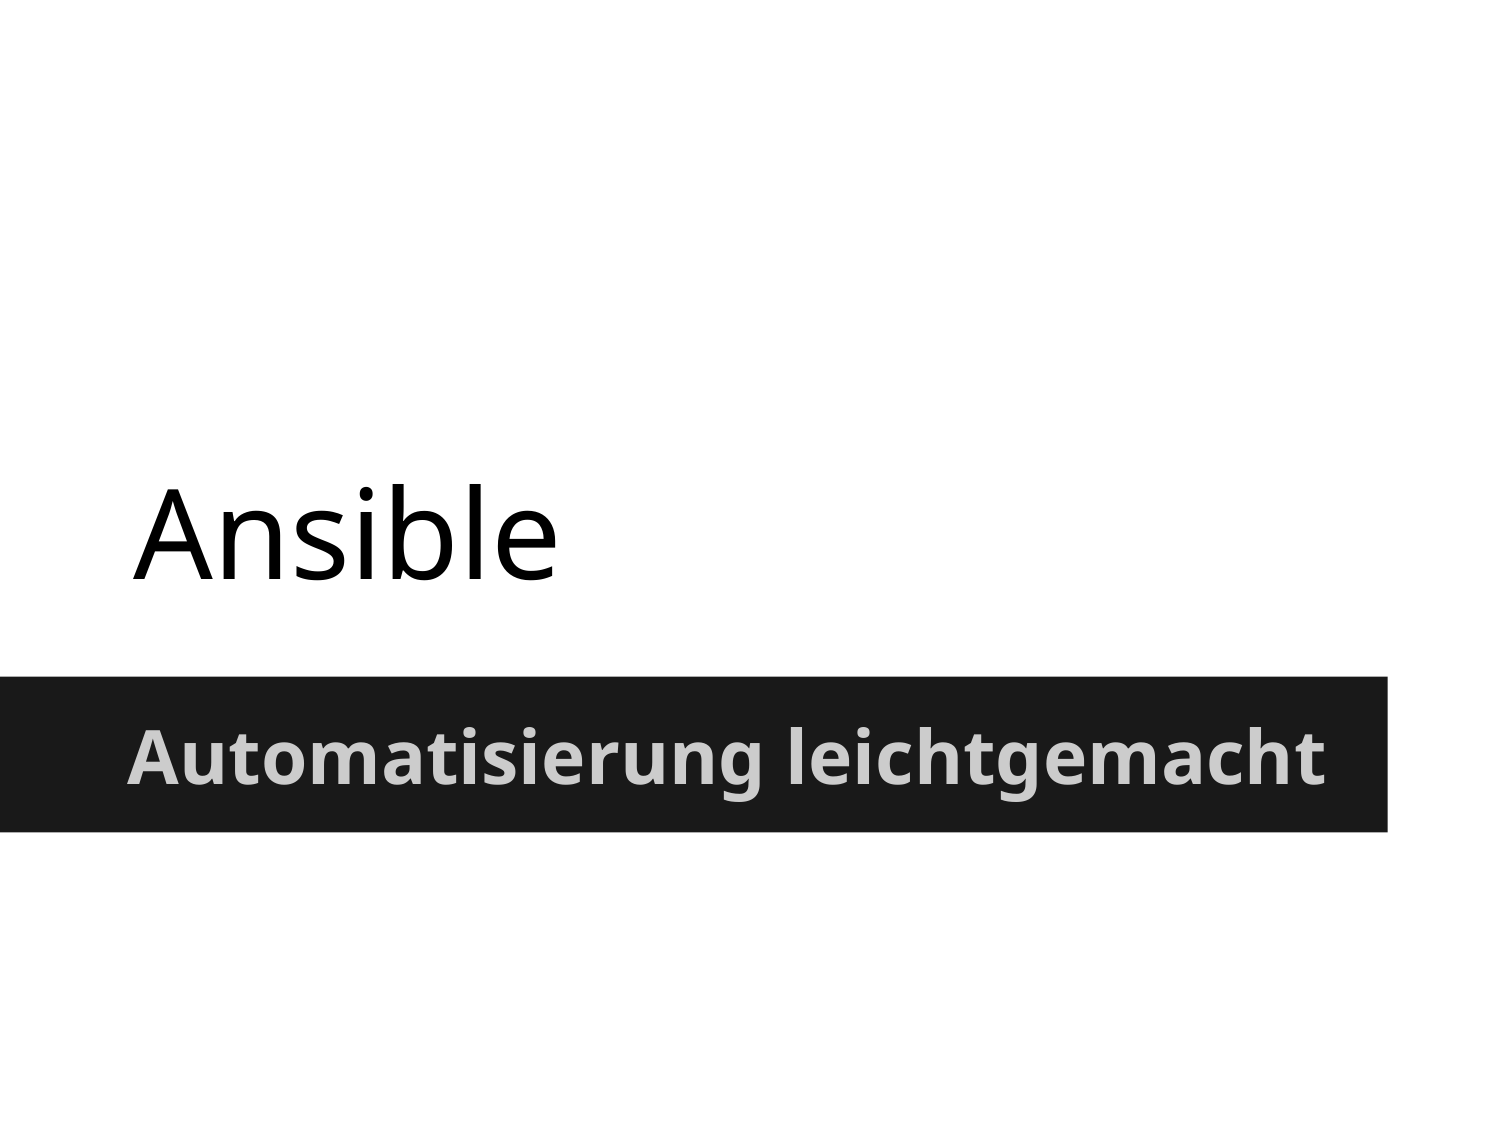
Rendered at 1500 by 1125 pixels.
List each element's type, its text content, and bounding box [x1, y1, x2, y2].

subtitle Automatisierung leichtgemacht [112, 676, 1388, 833]
text_box Ansible [118, 439, 1225, 654]
